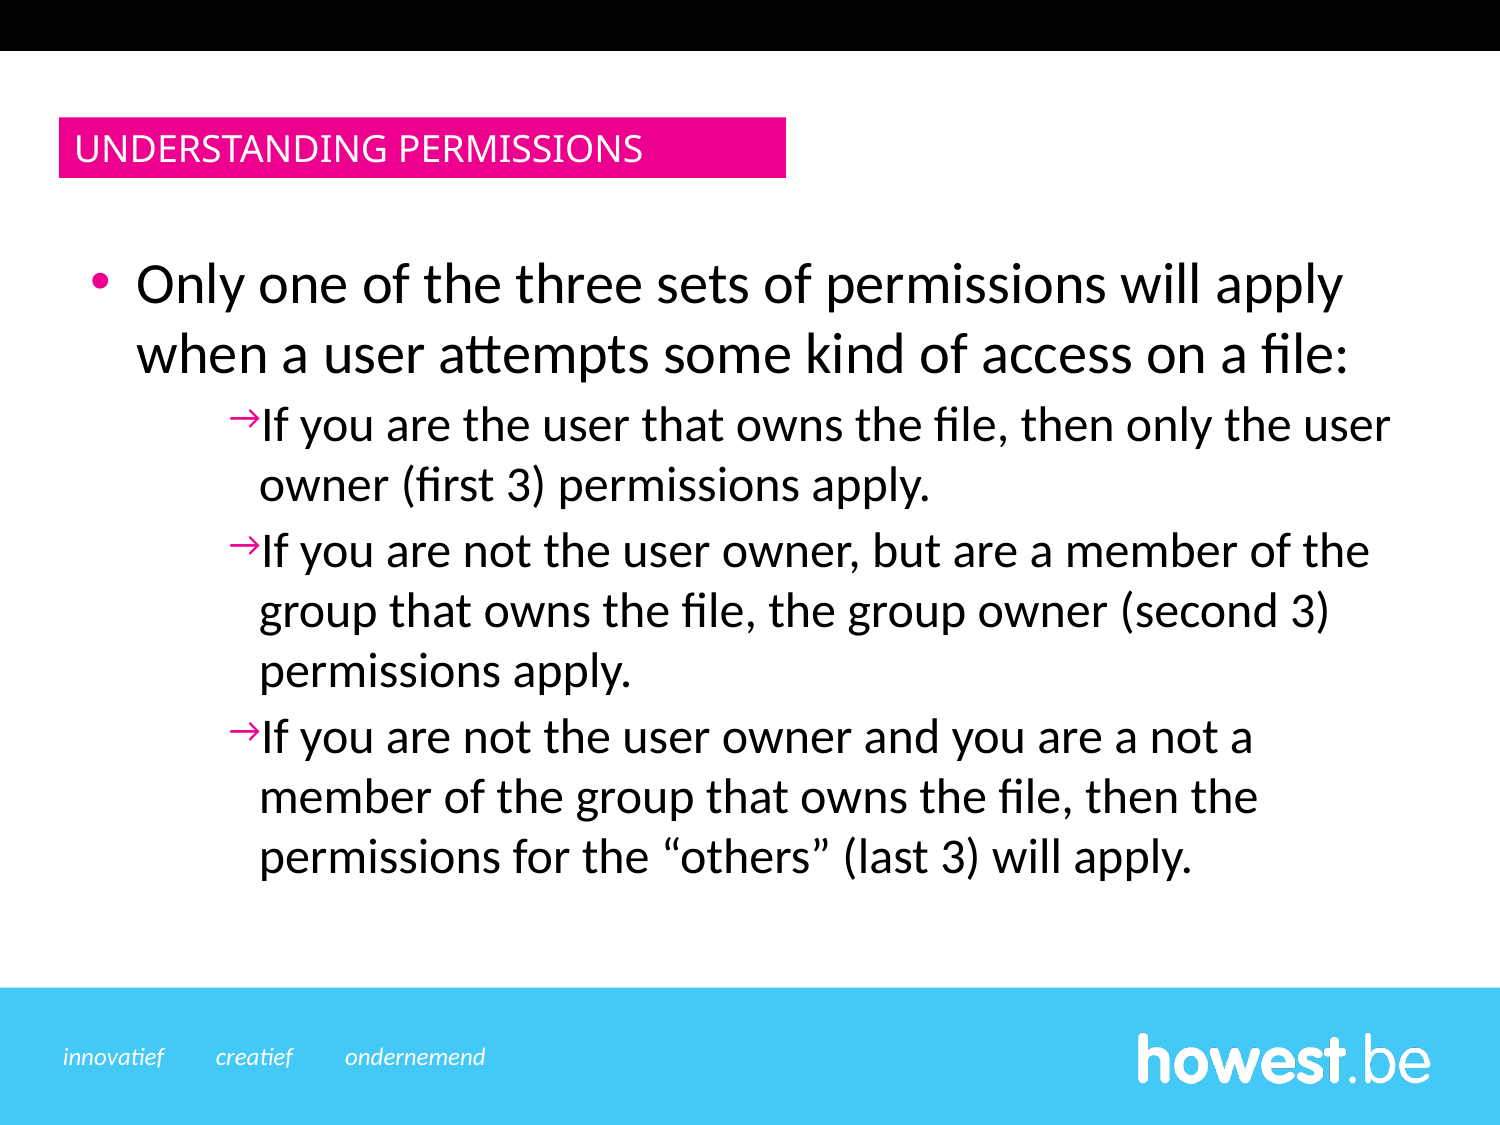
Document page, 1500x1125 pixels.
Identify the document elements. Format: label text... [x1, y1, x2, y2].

title Understanding Permissions [59, 117, 786, 178]
picture [1092, 1000, 1470, 1125]
list Only one of the three sets of permissions will apply when a user attempts some kind of access on a file: If you are the user that owns the file, then only the user owner (first 3) permissions apply. If you are not the user owner, but are a member of the group that owns the file, the group owner (second 3) permissions apply. If you are not the user owner and you are a not a member of the group that owns the file, then the permissions for the “others” (last 3) will apply. [75, 237, 1425, 980]
